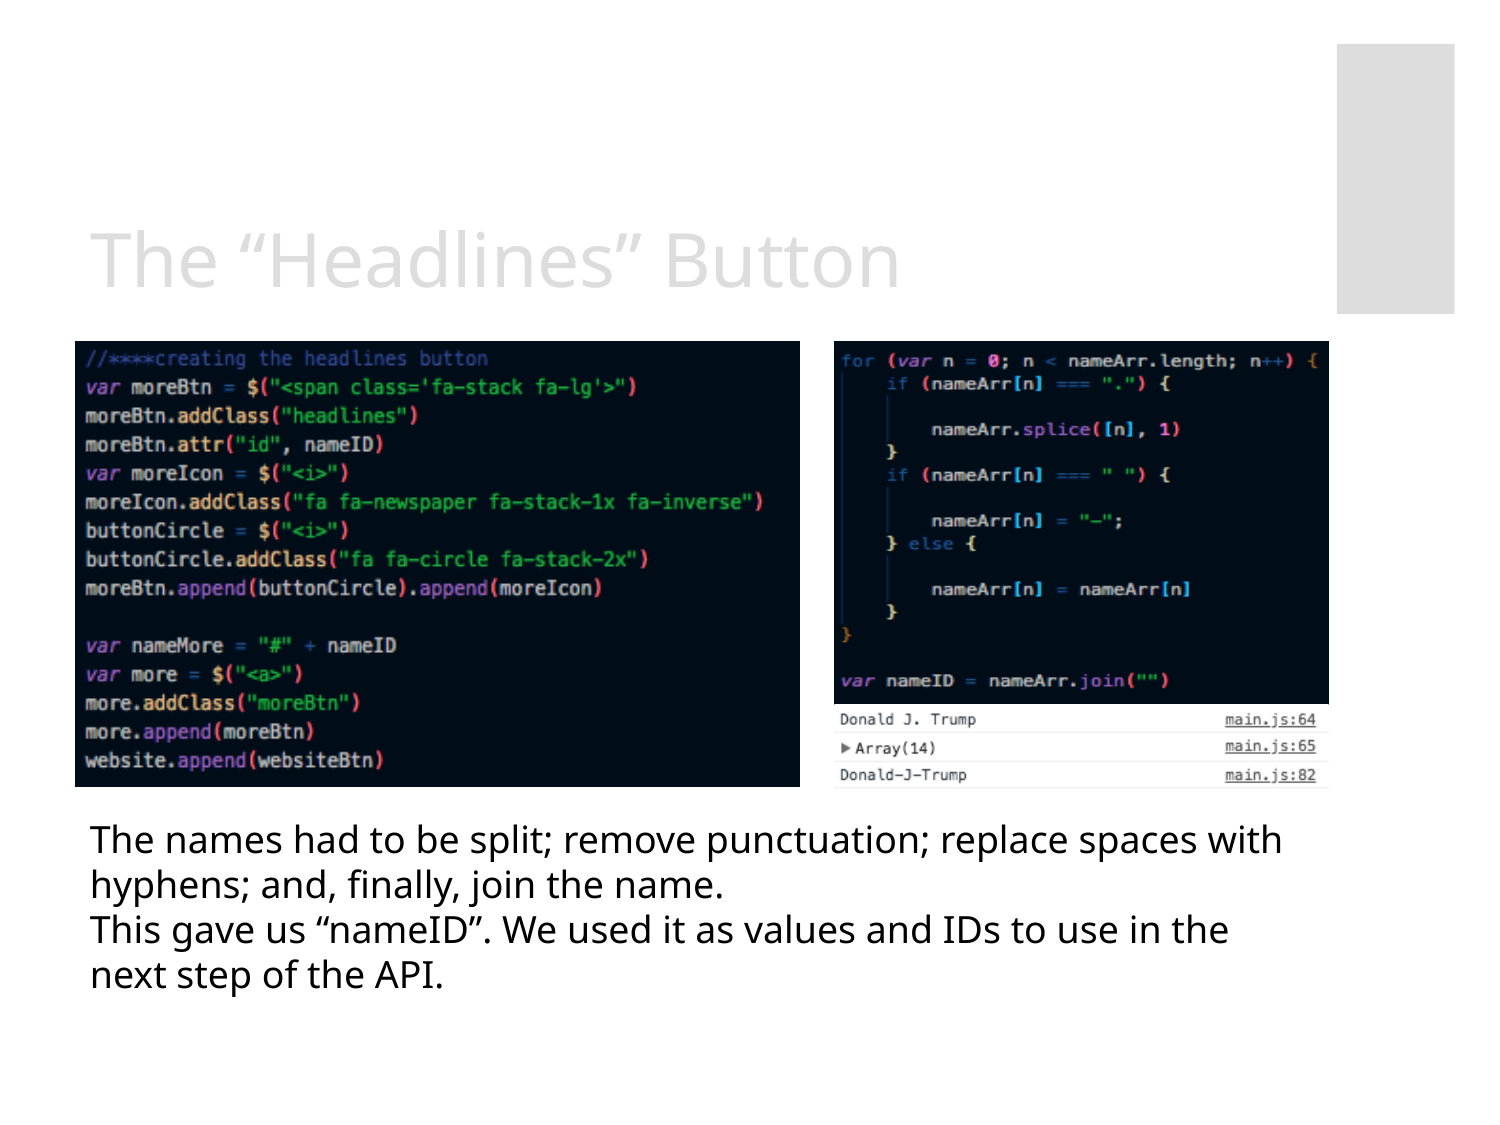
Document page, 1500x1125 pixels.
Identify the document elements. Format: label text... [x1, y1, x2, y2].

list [74, 340, 803, 790]
title The “Headlines” Button [75, 122, 1288, 311]
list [833, 340, 1330, 703]
picture [833, 703, 1330, 790]
text_box The names had to be split; remove punctuation; replace spaces with hyphens; and, finally, join the name. This gave us “nameID”. We used it as values and IDs to use in the next step of the API. [74, 808, 1329, 1004]
